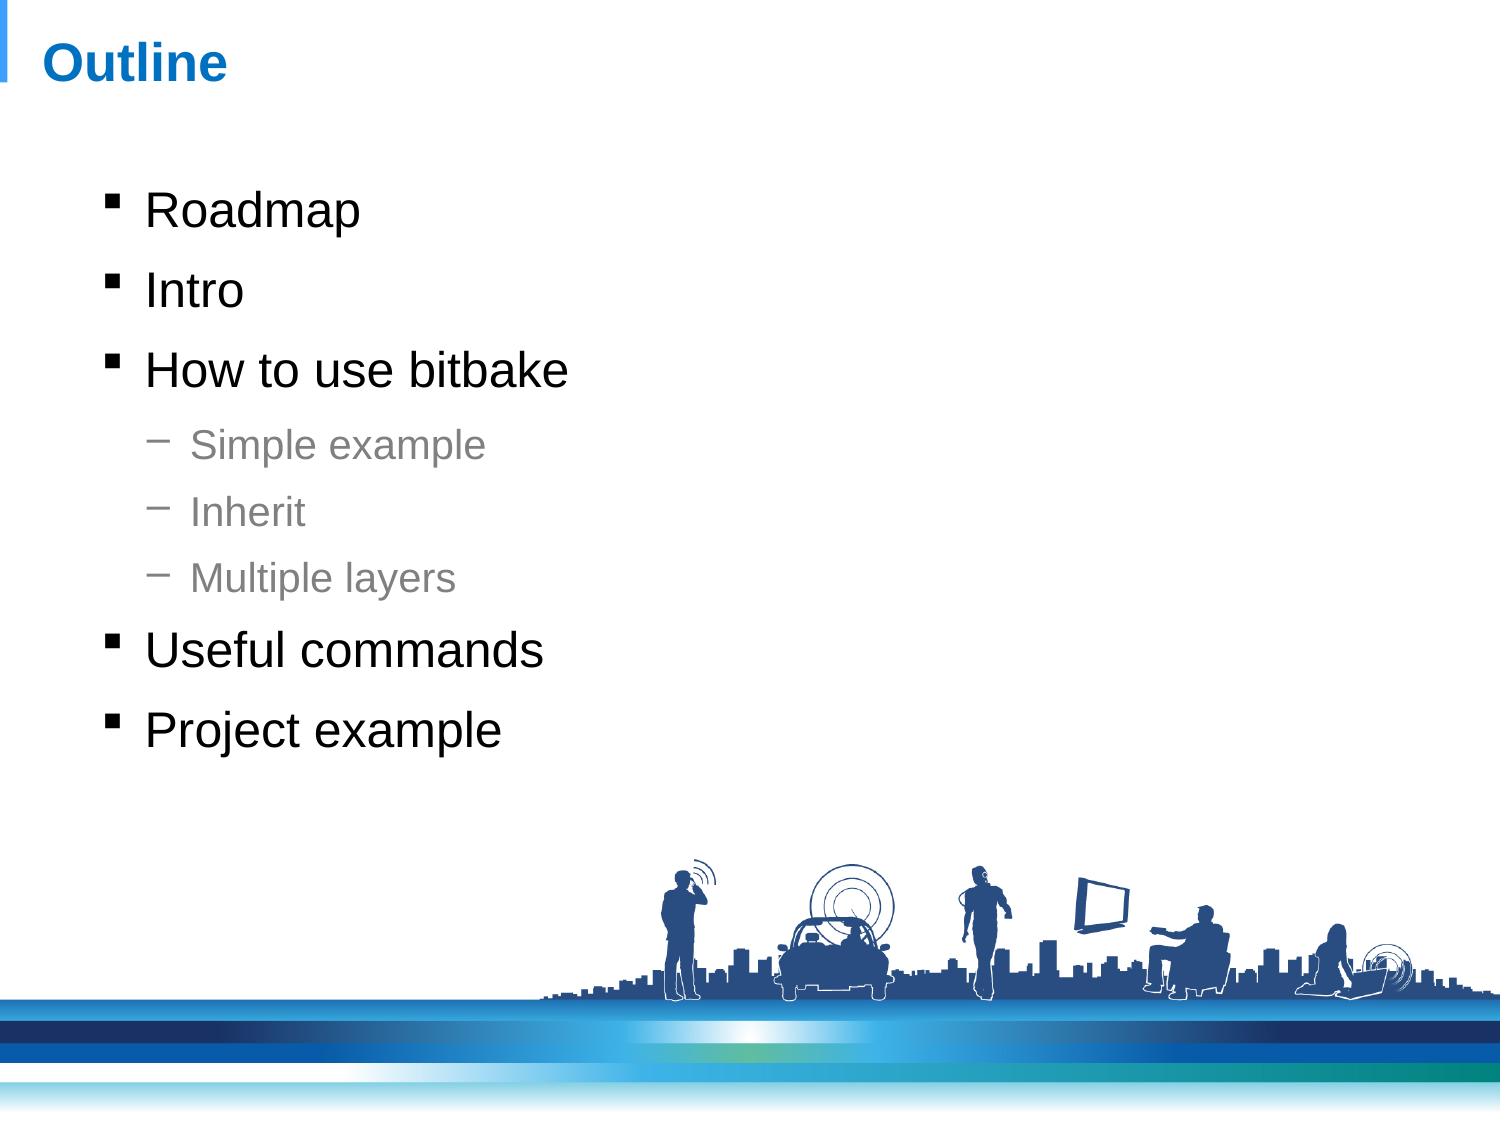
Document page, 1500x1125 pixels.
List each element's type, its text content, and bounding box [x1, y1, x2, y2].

picture [0, 0, 1500, 1125]
list Roadmap Intro How to use bitbake Simple example Inherit Multiple layers Useful commands Project example [100, 177, 1365, 810]
title Outline [41, 26, 1260, 99]
